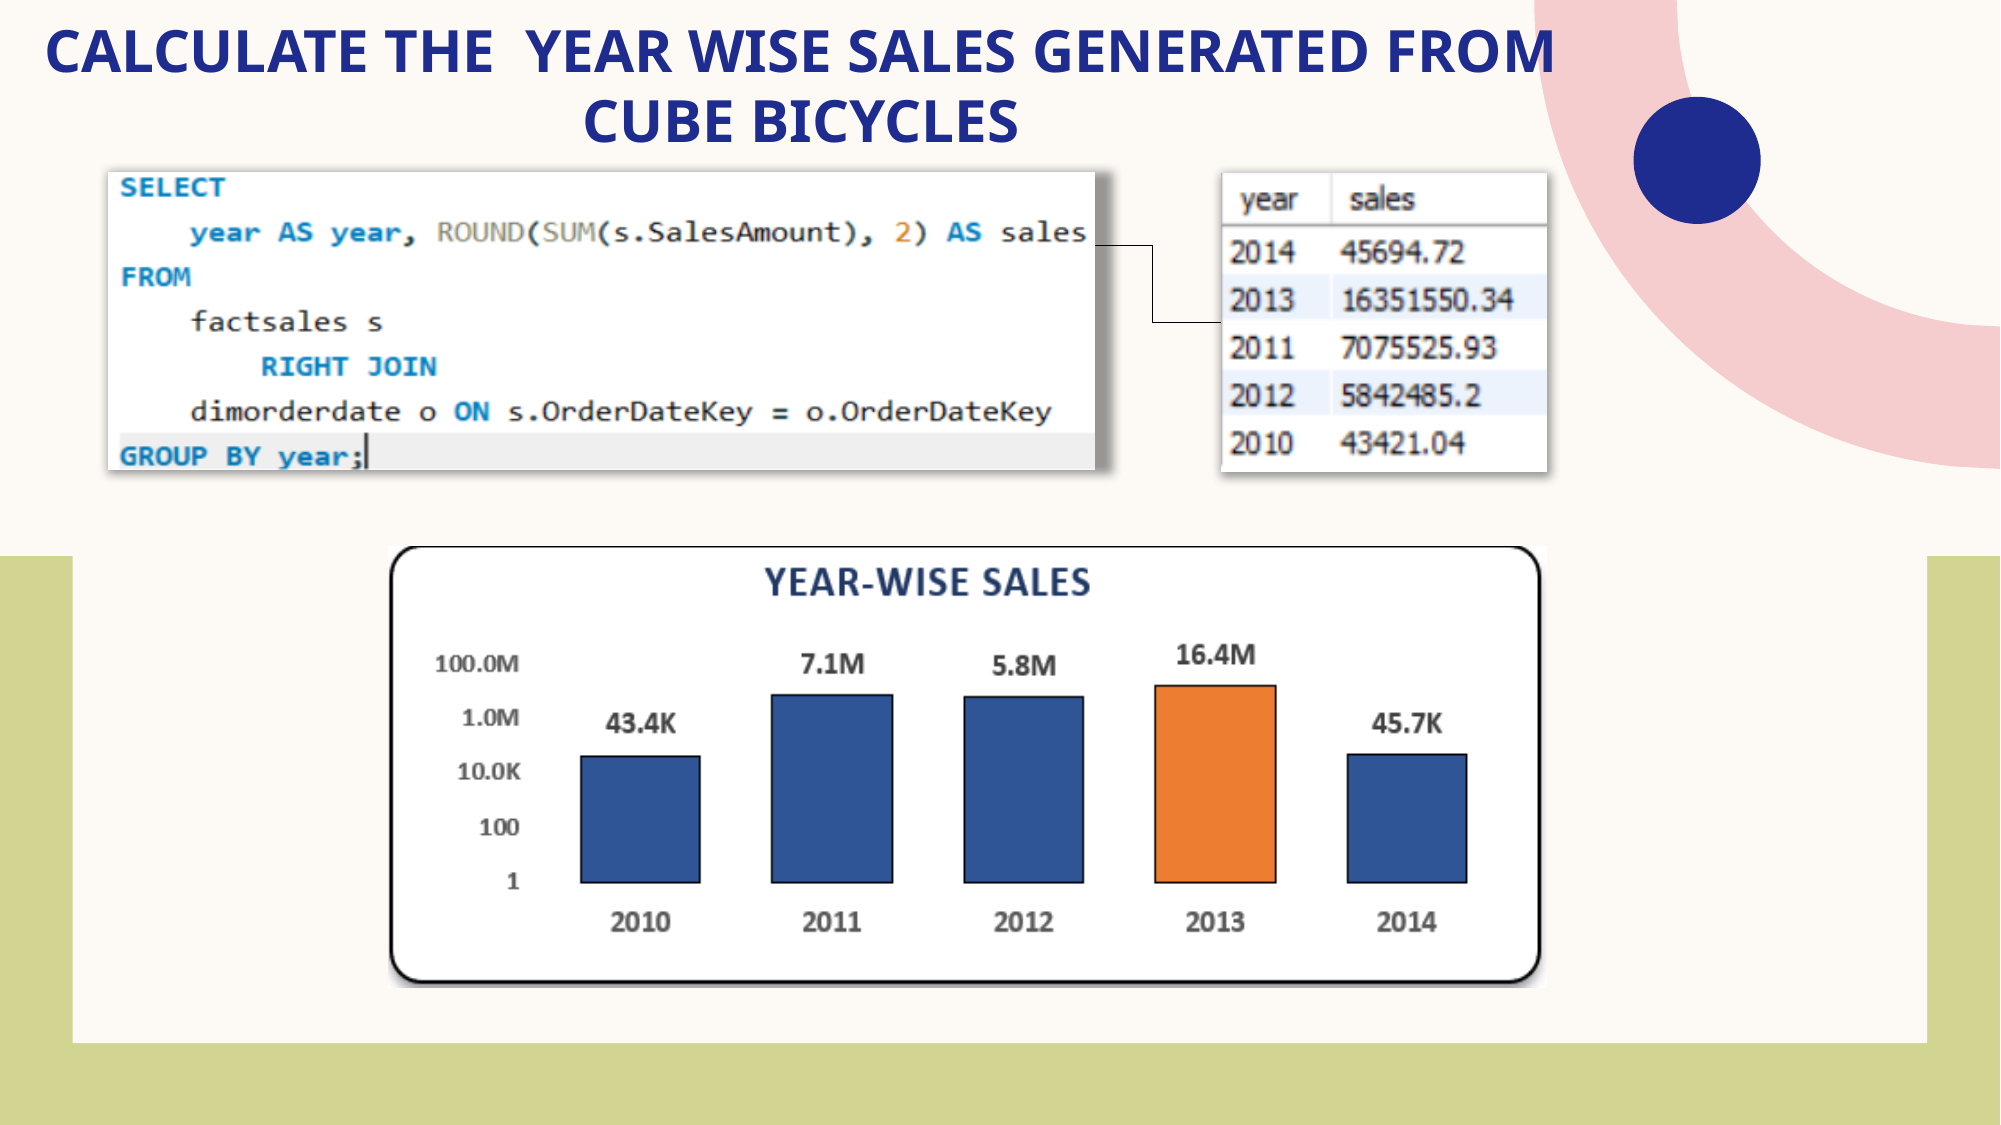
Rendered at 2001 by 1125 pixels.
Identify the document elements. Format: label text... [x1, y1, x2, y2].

picture [1221, 173, 1547, 472]
picture [108, 172, 1095, 470]
picture [388, 546, 1547, 989]
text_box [1095, 245, 1221, 323]
title Calculate the year wise sales generated from cube bicycles [0, 0, 1602, 179]
